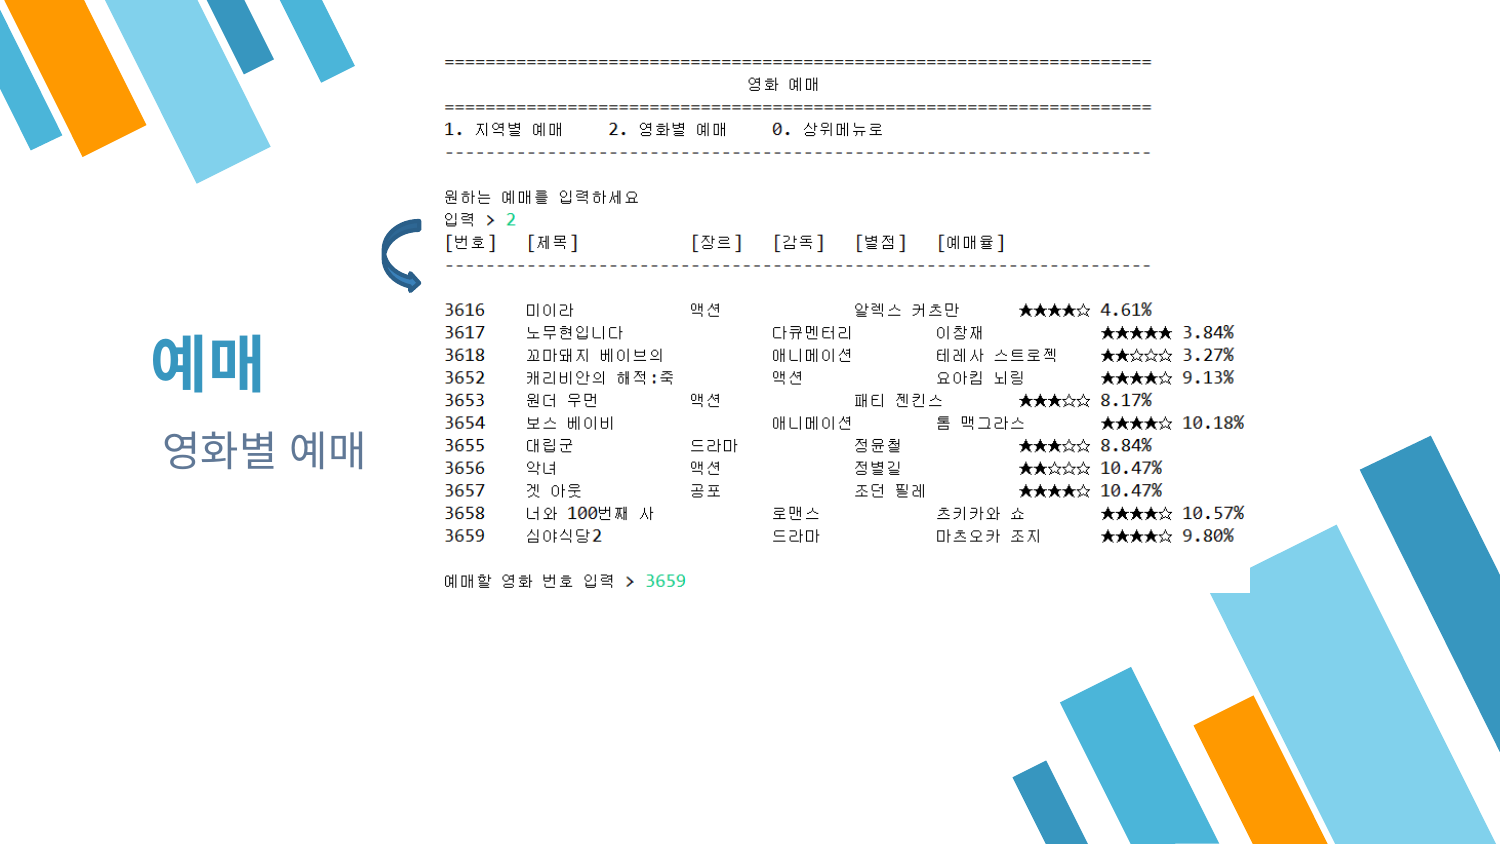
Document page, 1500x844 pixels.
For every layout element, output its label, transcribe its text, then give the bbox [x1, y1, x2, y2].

text_box [381, 218, 422, 293]
title 예매 [135, 303, 437, 416]
list 영화별 예매 [147, 410, 709, 824]
picture [442, 55, 1250, 593]
